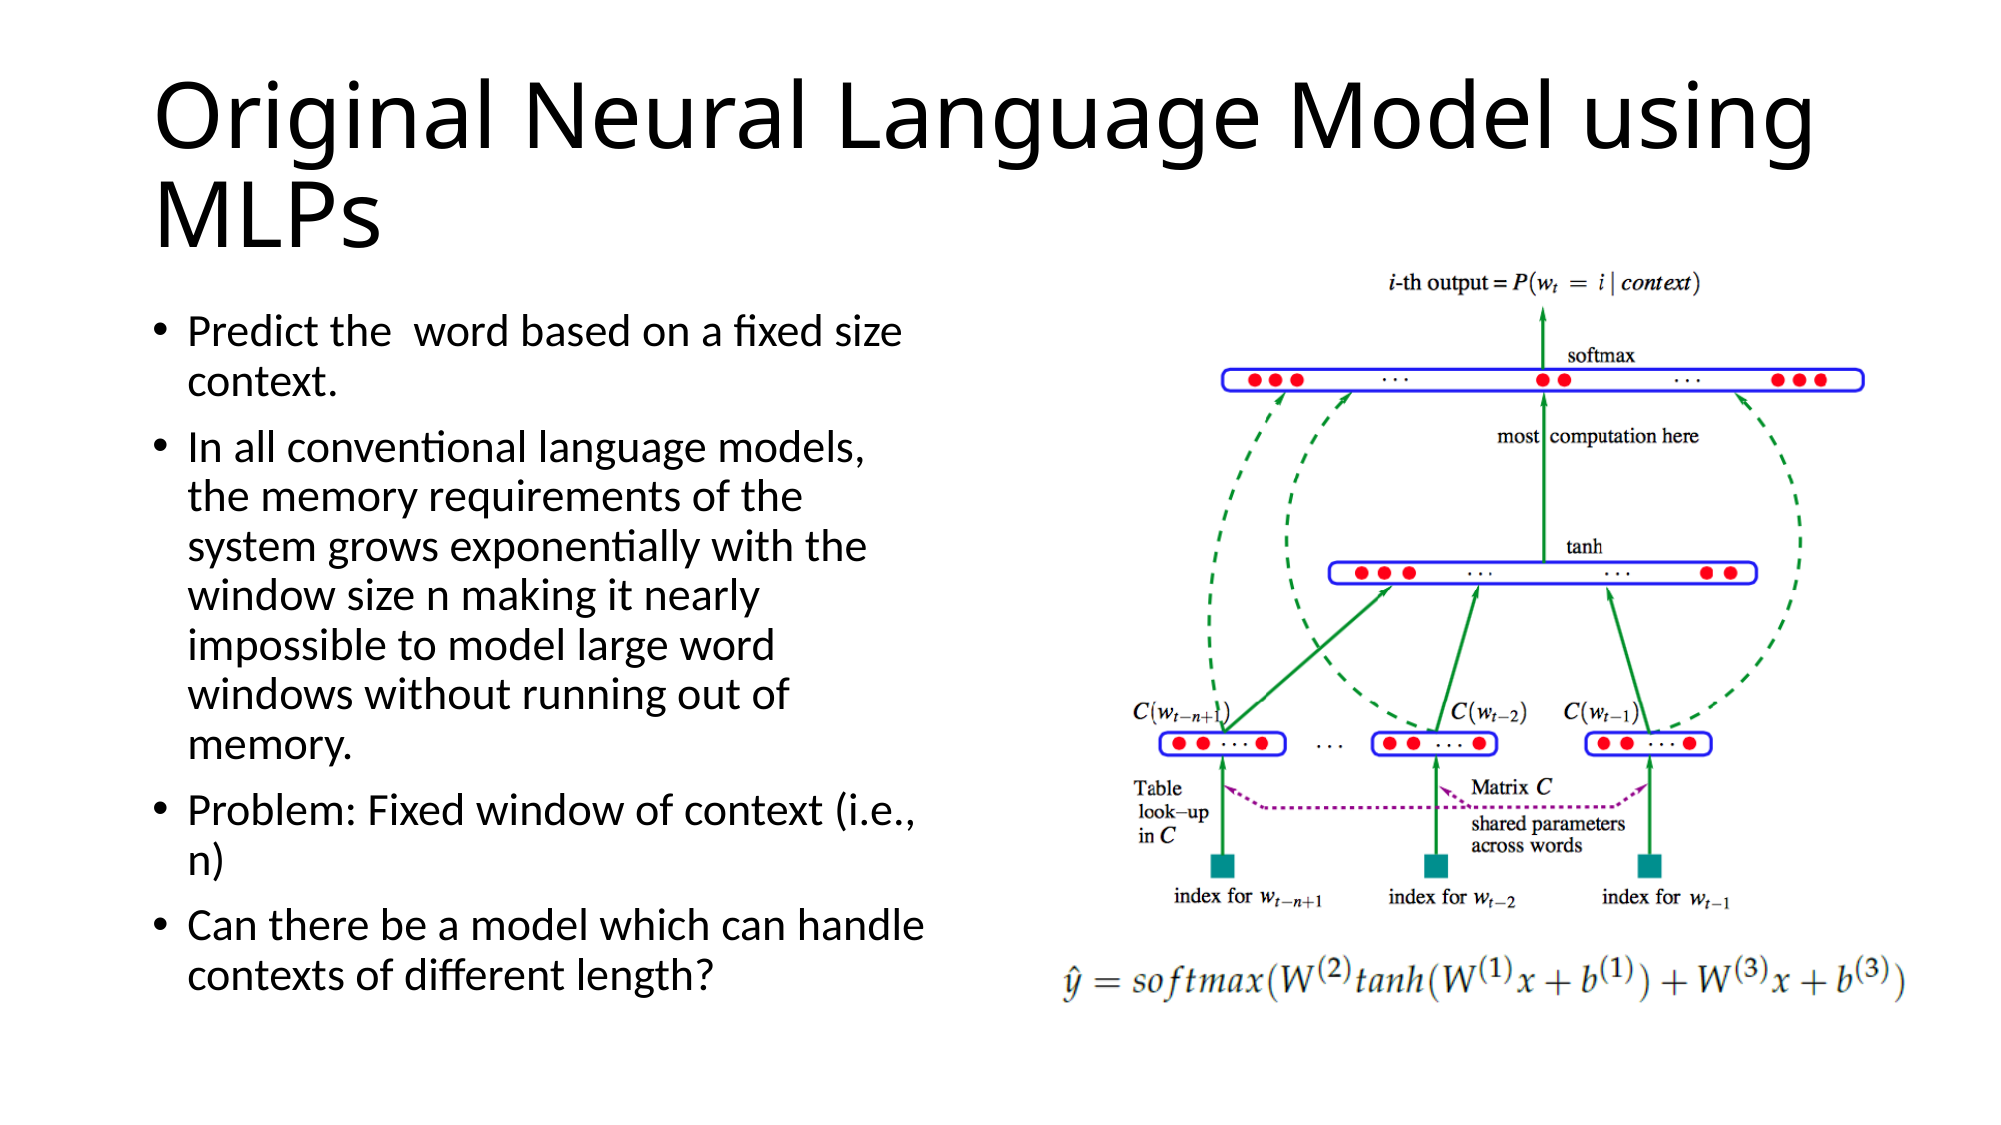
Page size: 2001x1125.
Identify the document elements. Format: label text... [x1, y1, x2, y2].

title Original Neural Language Model using MLPs [137, 59, 1863, 278]
picture [1079, 249, 1871, 928]
picture [1038, 946, 1912, 1011]
